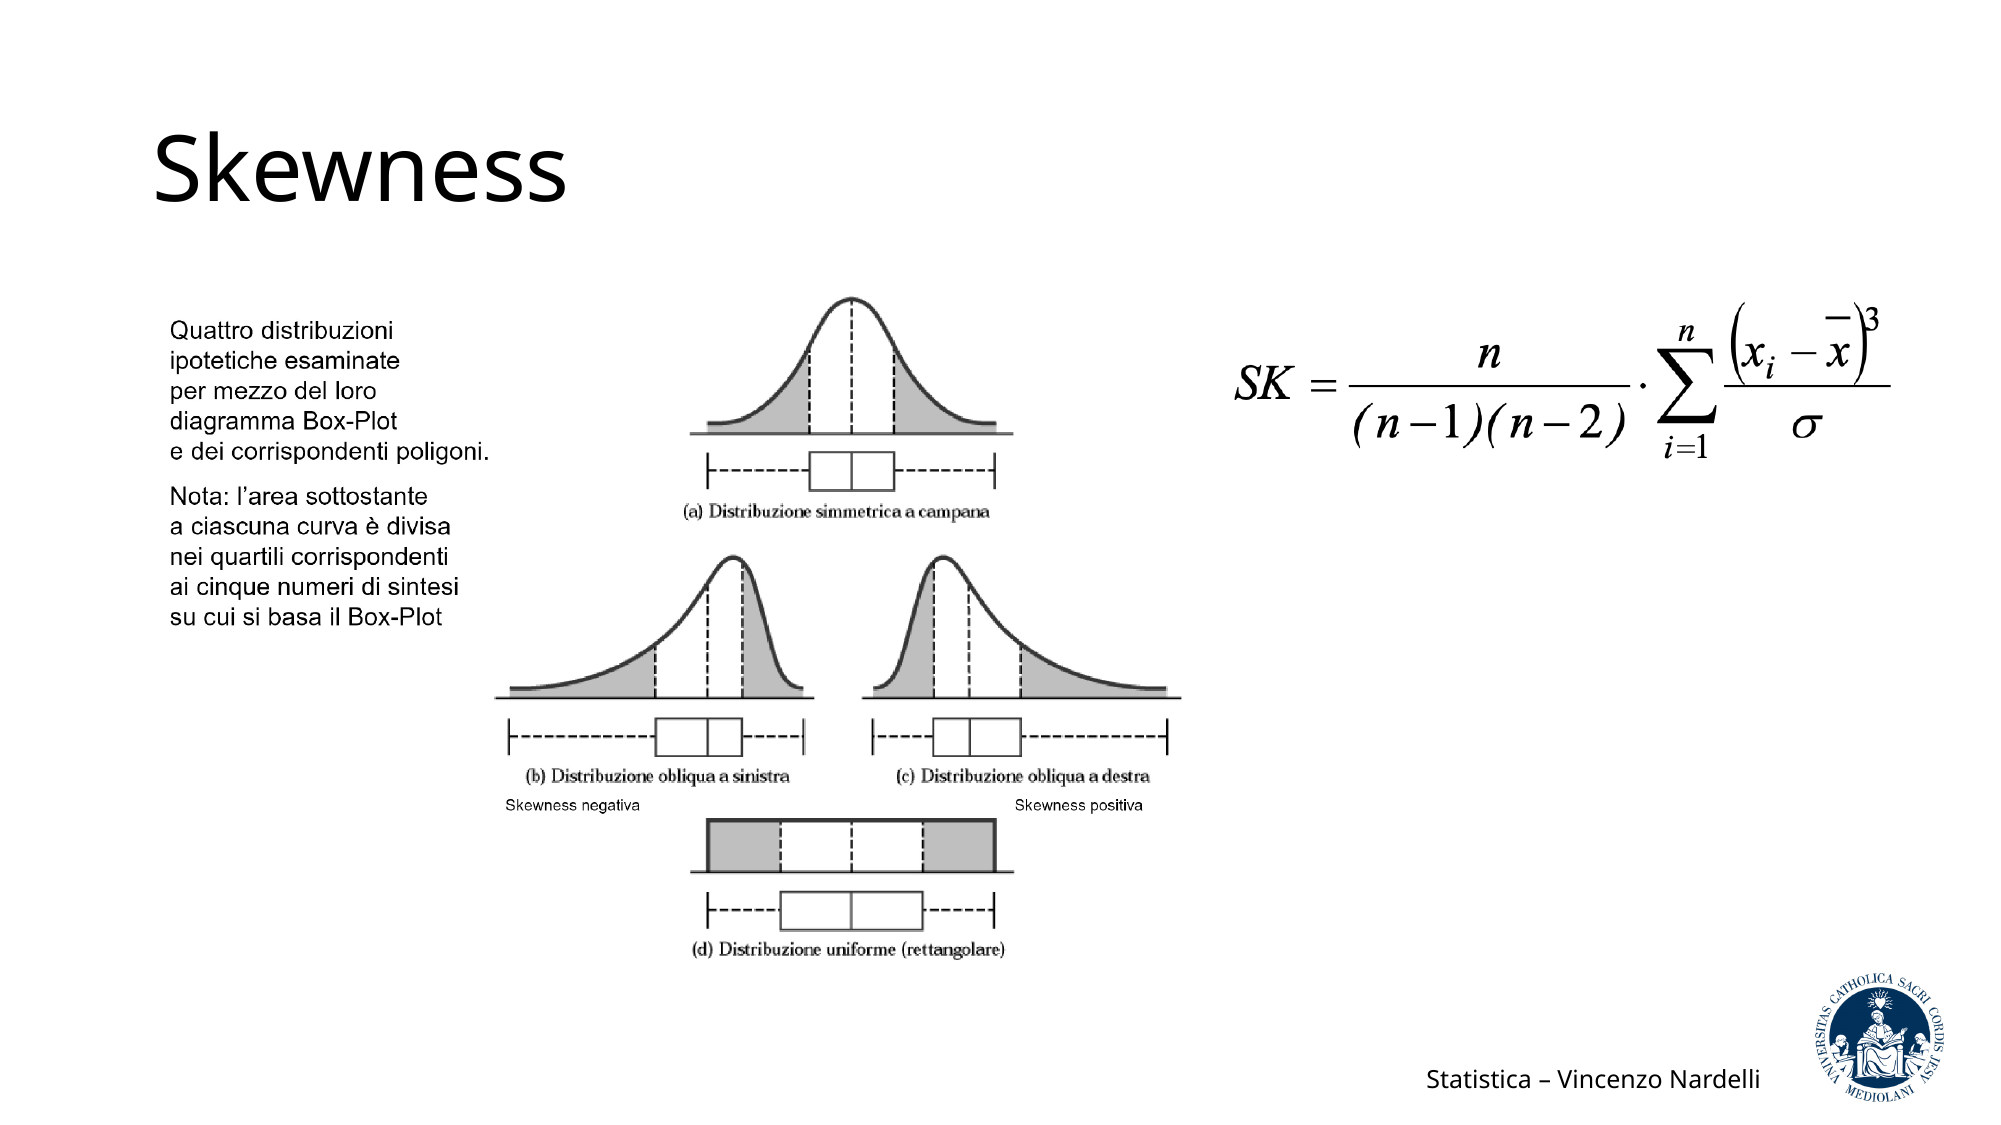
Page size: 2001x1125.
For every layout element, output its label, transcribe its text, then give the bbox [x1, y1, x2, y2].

picture [137, 277, 1944, 985]
text_box Statistica – Vincenzo Nardelli [1325, 1037, 1815, 1102]
picture [1815, 973, 1944, 1102]
title Skewness [137, 62, 1630, 280]
